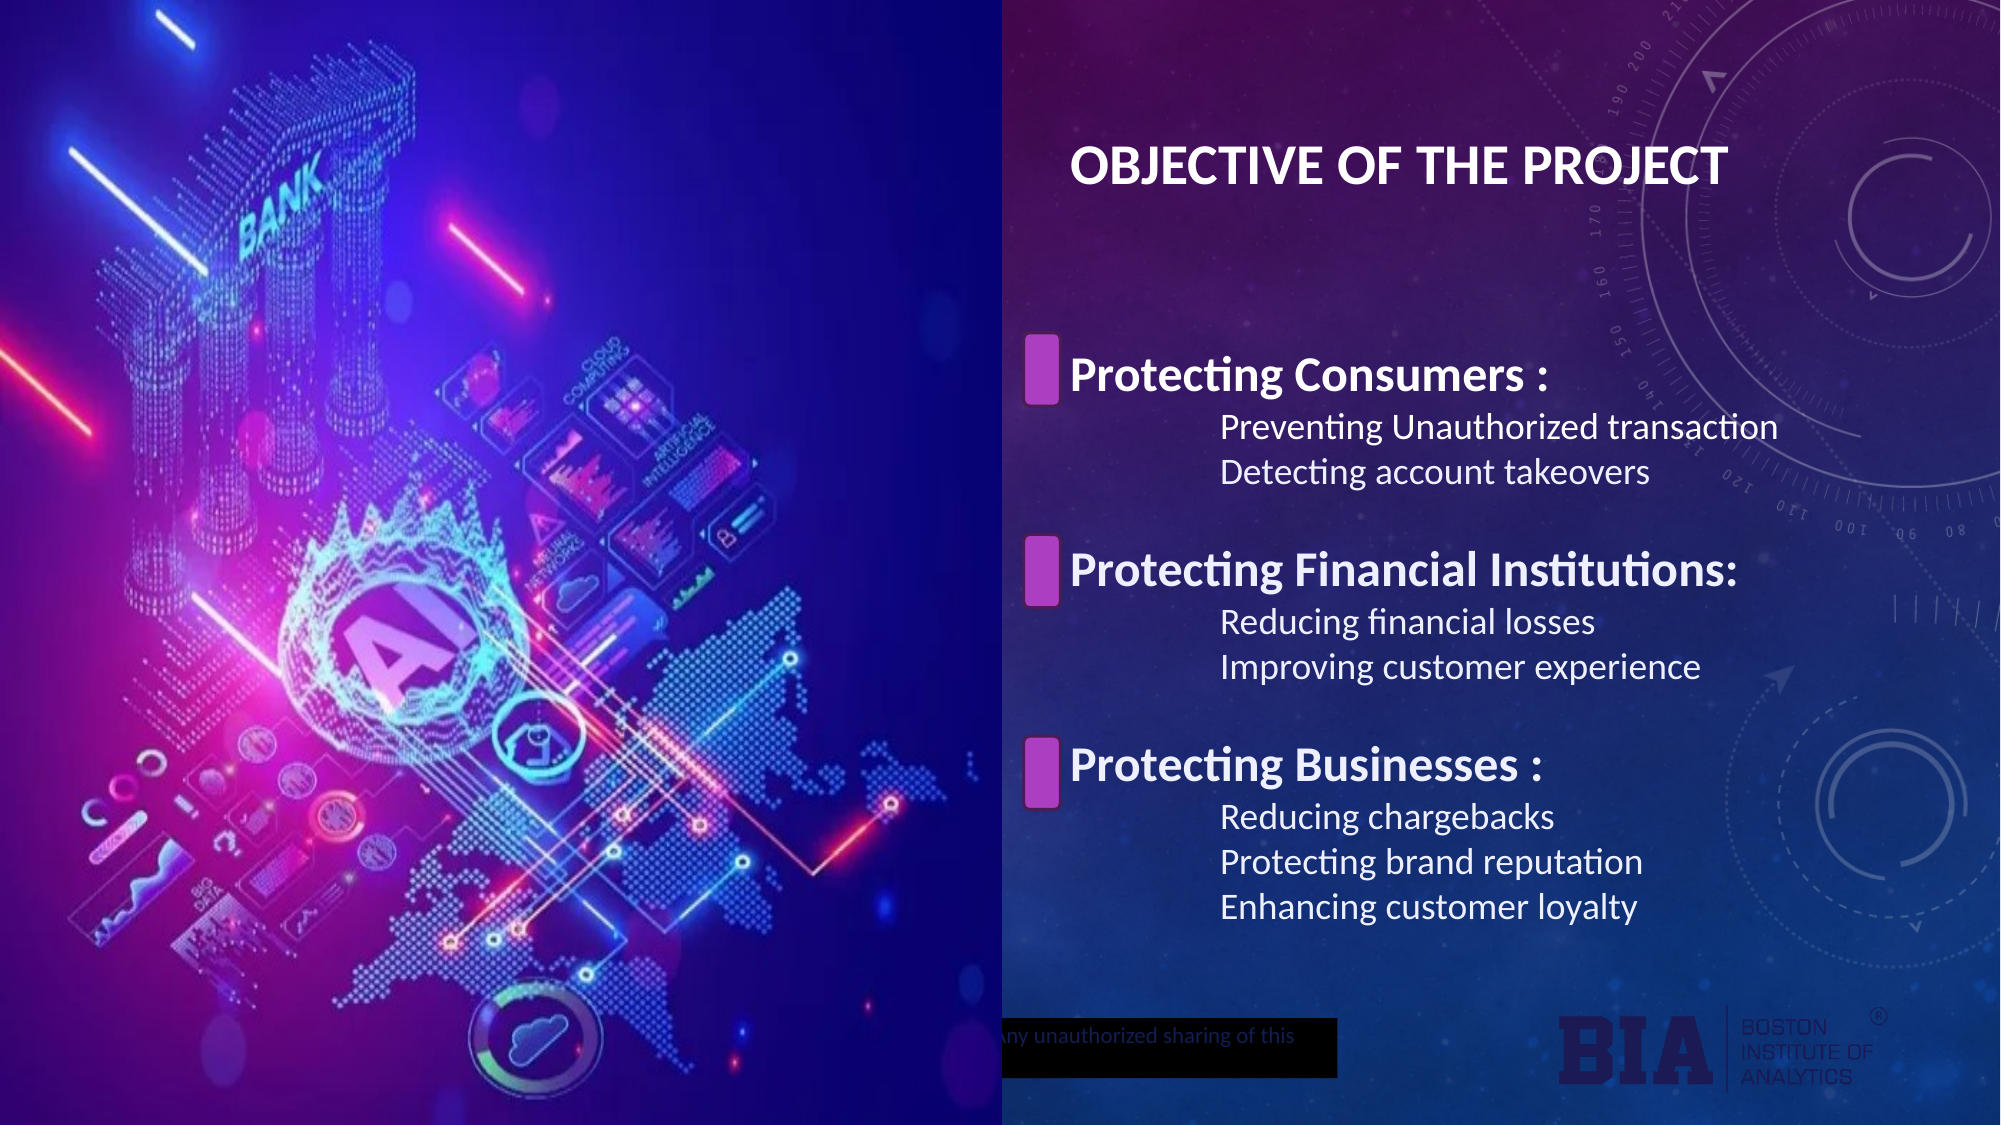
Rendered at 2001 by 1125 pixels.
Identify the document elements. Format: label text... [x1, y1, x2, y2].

text_box [1022, 532, 1062, 610]
text_box [1022, 734, 1062, 812]
text_box [1022, 331, 1062, 408]
picture [0, 0, 2001, 1125]
title OBJECTIVE OF THE PROJECT [1055, 118, 1866, 204]
text_box Protecting Consumers : Preventing Unauthorized transaction Detecting account takeovers Protecting Financial Institutions: Reducing financial losses Improving customer experience Protecting Businesses : Reducing chargebacks Protecting brand reputation Enhancing customer loyalty [1055, 334, 1952, 935]
